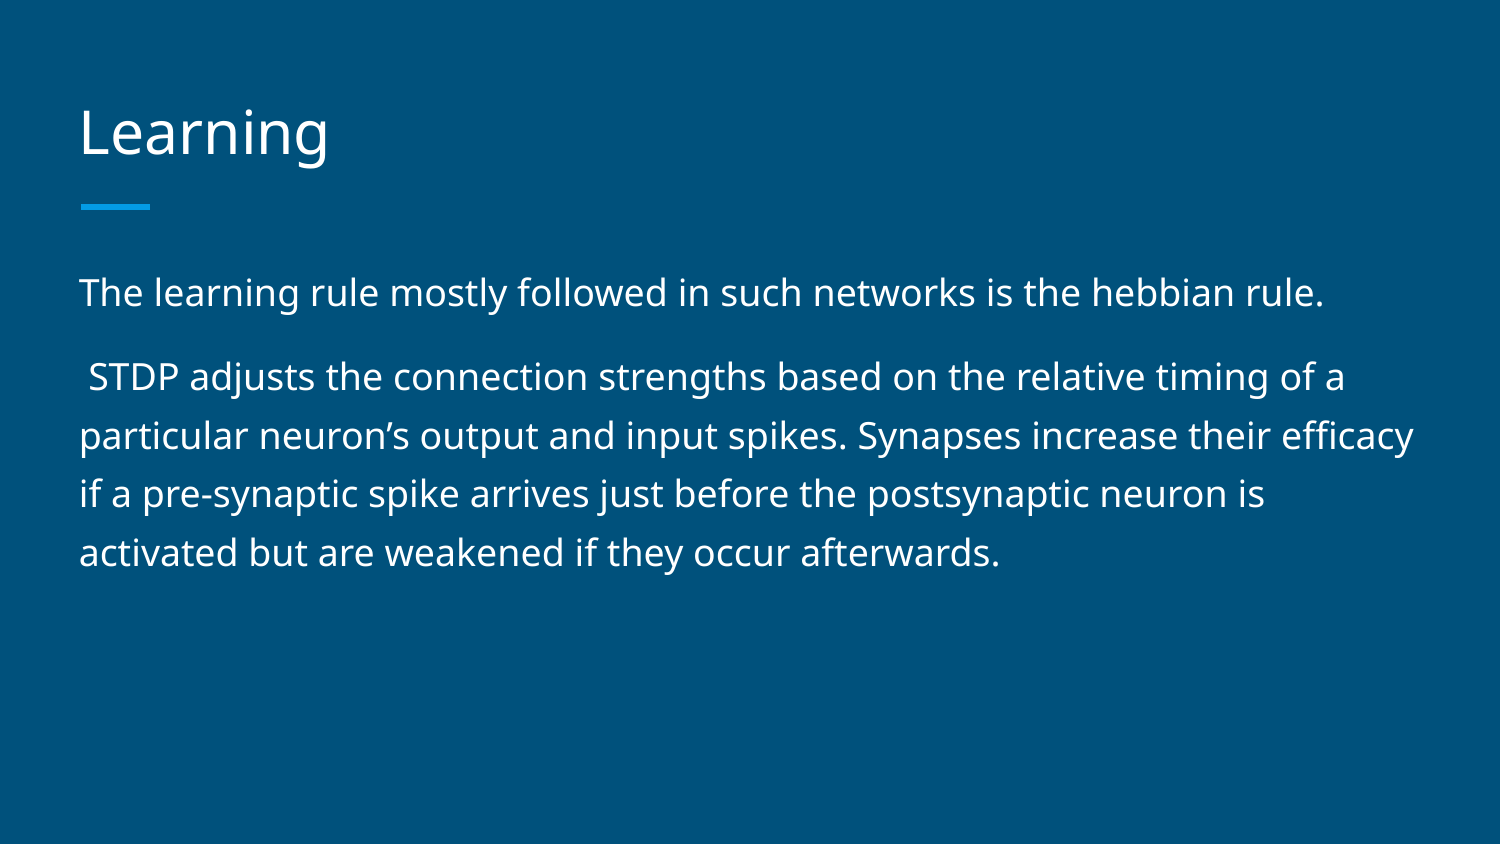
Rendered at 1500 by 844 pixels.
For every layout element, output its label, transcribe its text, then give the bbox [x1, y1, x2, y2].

title Learning [63, 75, 1437, 188]
list The learning rule mostly followed in such networks is the hebbian rule. STDP adjusts the connection strengths based on the relative timing of a particular neuron’s output and input spikes. Synapses increase their efficacy if a pre-synaptic spike arrives just before the postsynaptic neuron is activated but are weakened if they occur afterwards. [63, 244, 1437, 750]
